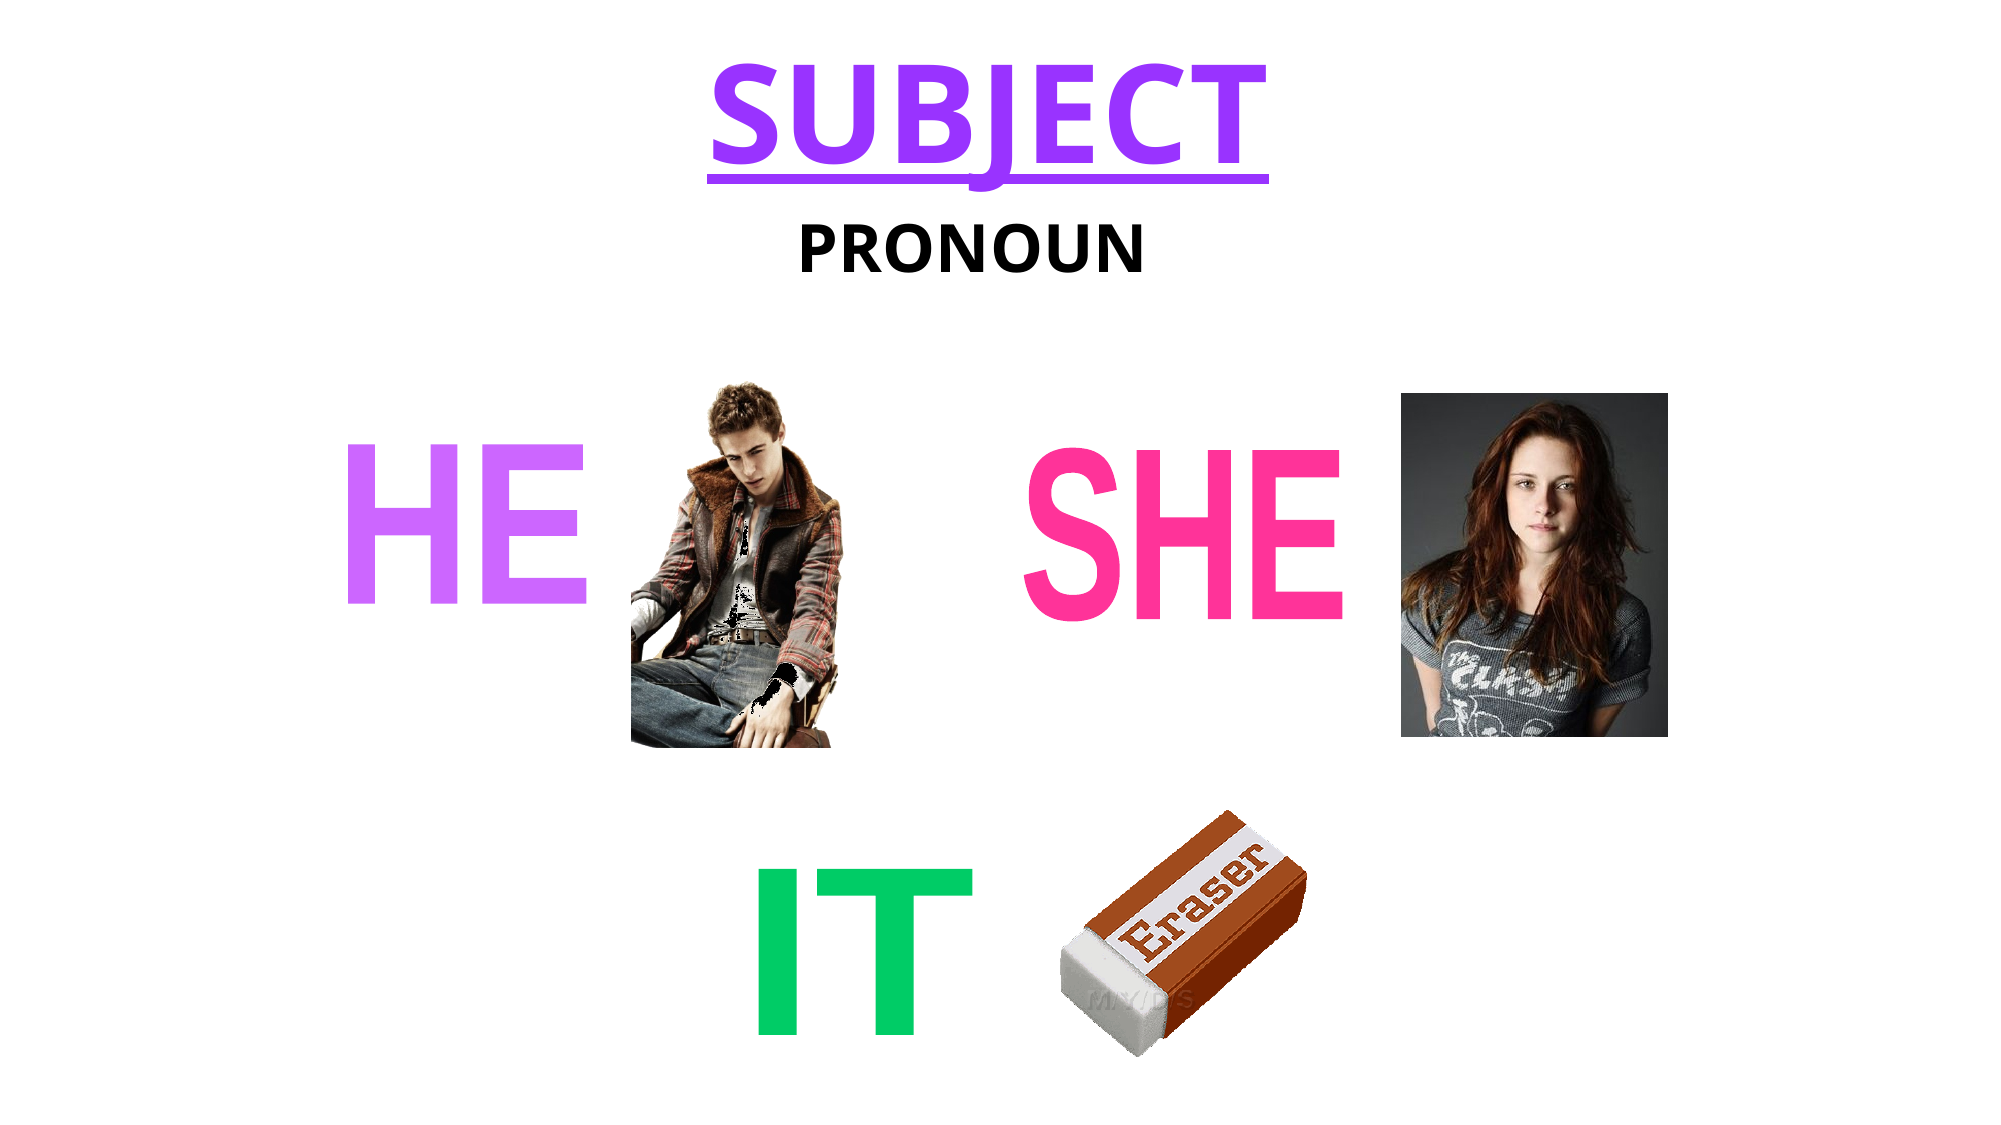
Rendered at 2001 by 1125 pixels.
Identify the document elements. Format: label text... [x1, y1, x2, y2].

text_box SUBJECT [692, 19, 1284, 199]
picture [1401, 393, 1668, 737]
picture [1060, 810, 1308, 1057]
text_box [631, 381, 845, 749]
text_box PRONOUN [781, 198, 1163, 293]
